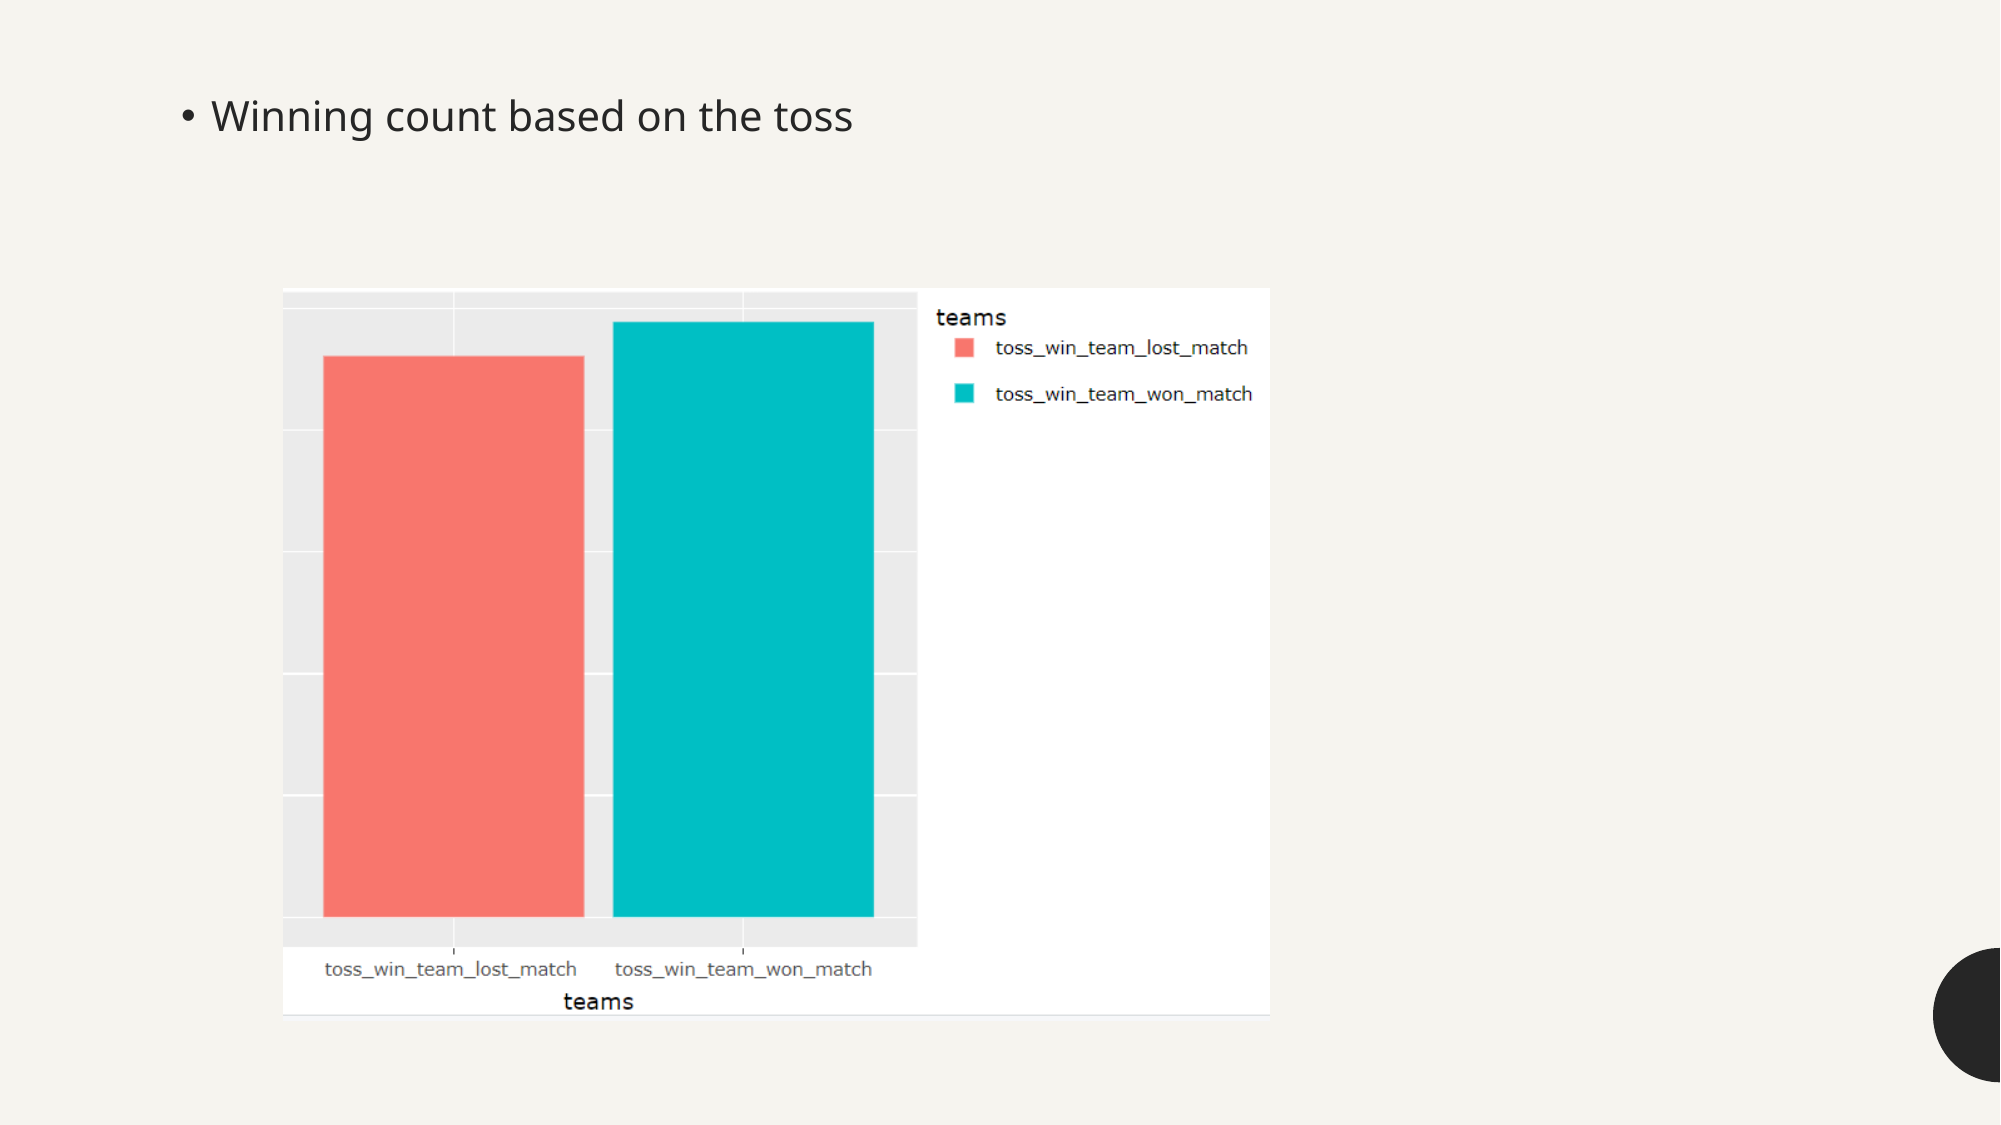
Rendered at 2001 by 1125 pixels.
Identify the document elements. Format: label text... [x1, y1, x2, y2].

picture [283, 288, 1270, 1021]
list Winning count based on the toss [166, 77, 1191, 858]
